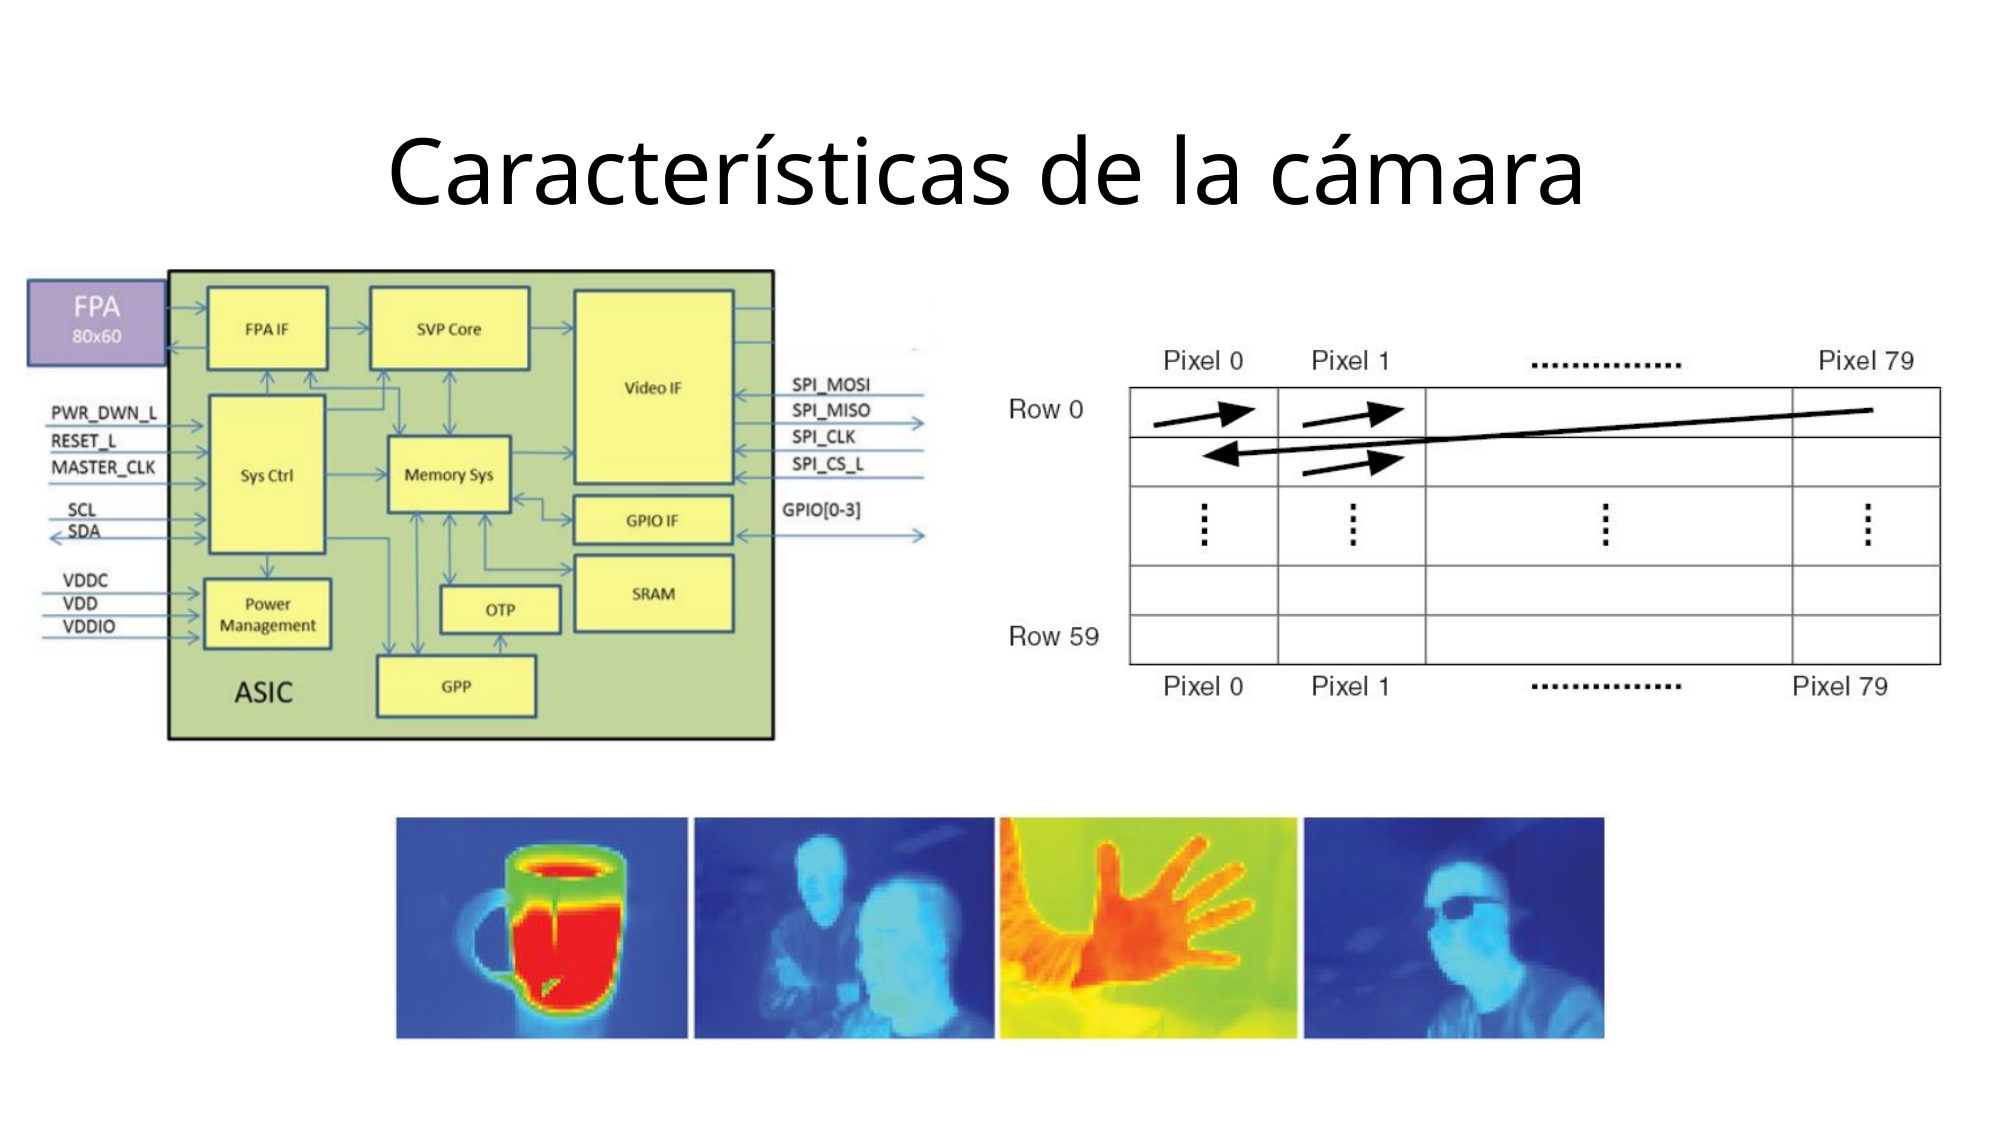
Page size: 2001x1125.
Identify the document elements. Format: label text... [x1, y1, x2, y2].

picture [21, 258, 940, 755]
title Características de la cámara [137, 66, 1863, 284]
picture [388, 813, 1611, 1045]
picture [999, 324, 1962, 714]
